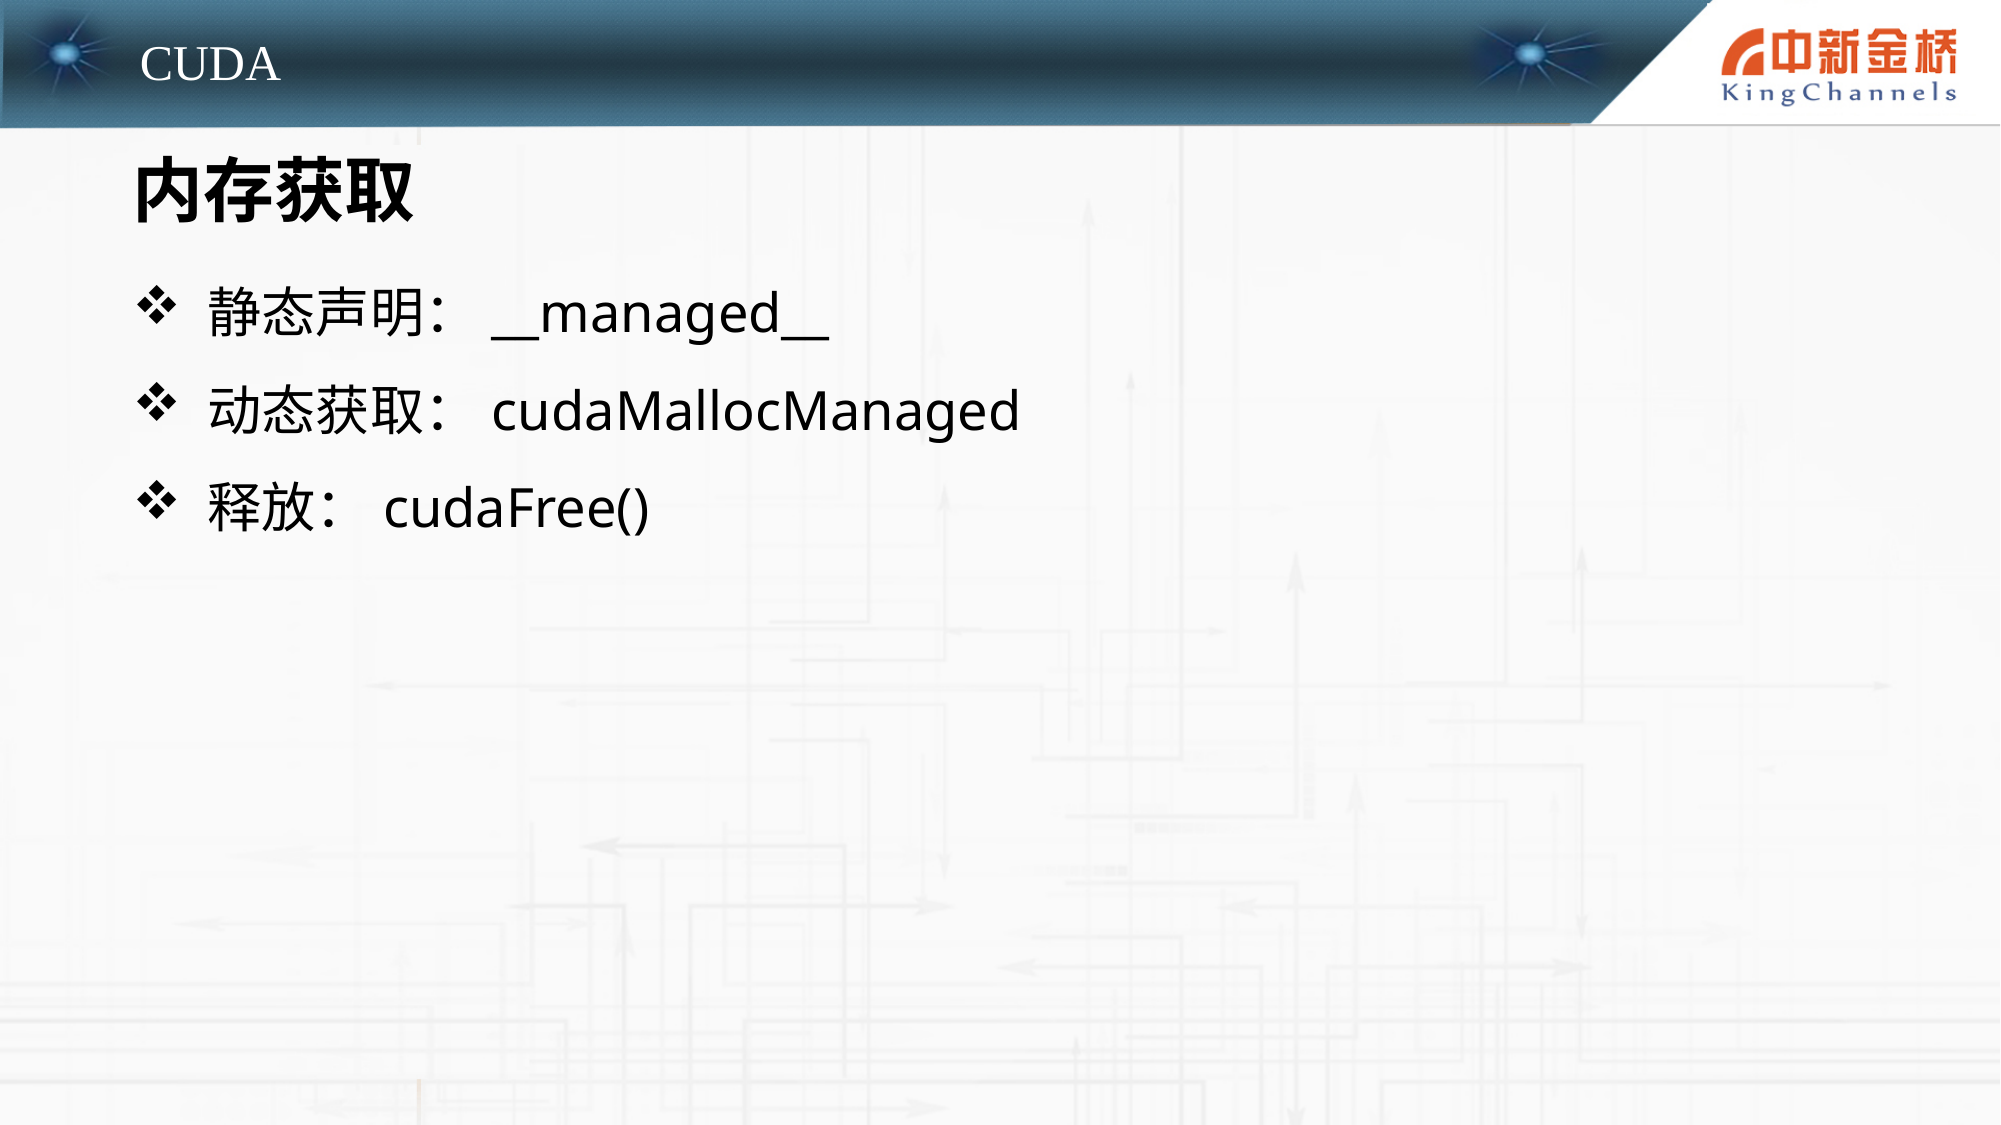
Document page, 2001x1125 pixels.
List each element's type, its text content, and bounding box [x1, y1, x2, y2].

picture [0, 0, 2001, 1125]
text_box 静态声明：__managed__ 动态获取：cudaMallocManaged 释放：cudaFree() [117, 238, 1968, 547]
text_box 内存获取 [117, 138, 1898, 238]
